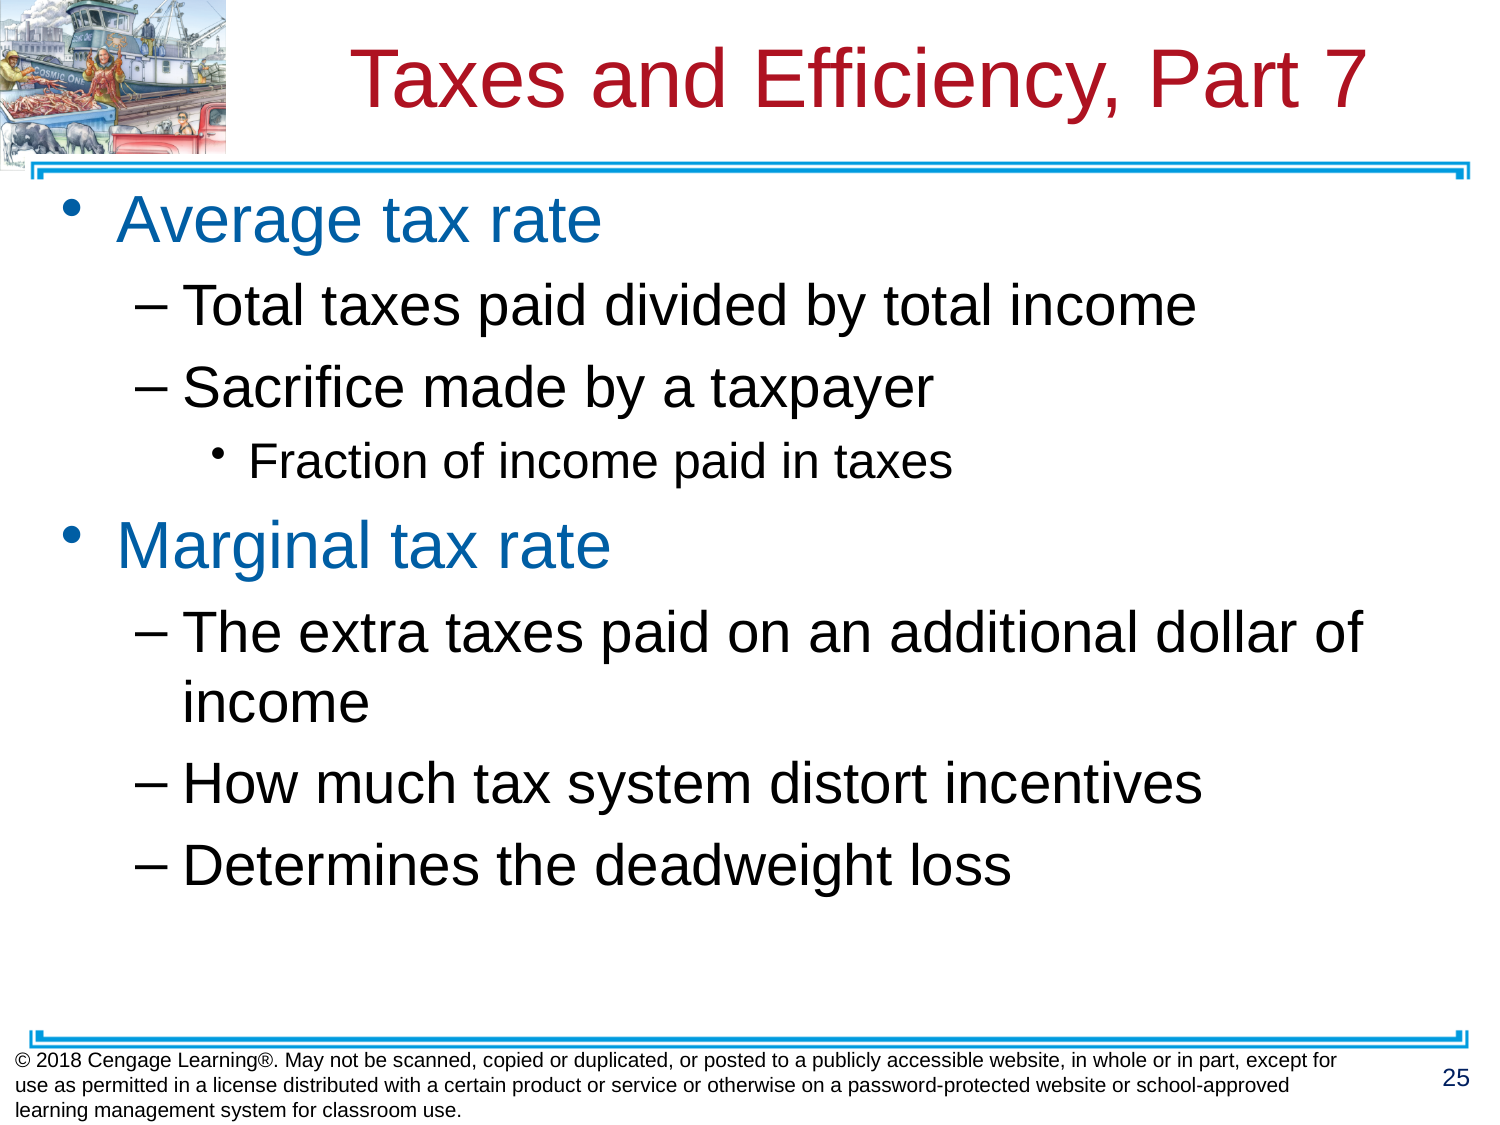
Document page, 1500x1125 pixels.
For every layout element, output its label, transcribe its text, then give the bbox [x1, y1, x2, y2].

list Average tax rate Total taxes paid divided by total income Sacrifice made by a taxpayer Fraction of income paid in taxes Marginal tax rate The extra taxes paid on an additional dollar of income How much tax system distort incentives Determines the deadweight loss [45, 168, 1455, 913]
picture [0, 0, 1475, 186]
footer © 2018 Cengage Learning®. May not be scanned, copied or duplicated, or posted to a publicly accessible website, in whole or in part, except for use as permitted in a license distributed with a certain product or service or otherwise on a password-protected website or school-approved learning management system for classroom use. [0, 1043, 1375, 1125]
title Taxes and Efficiency, Part 7 [219, 16, 1500, 158]
picture [25, 1024, 1475, 1057]
slide_number 25 [1412, 1052, 1500, 1118]
